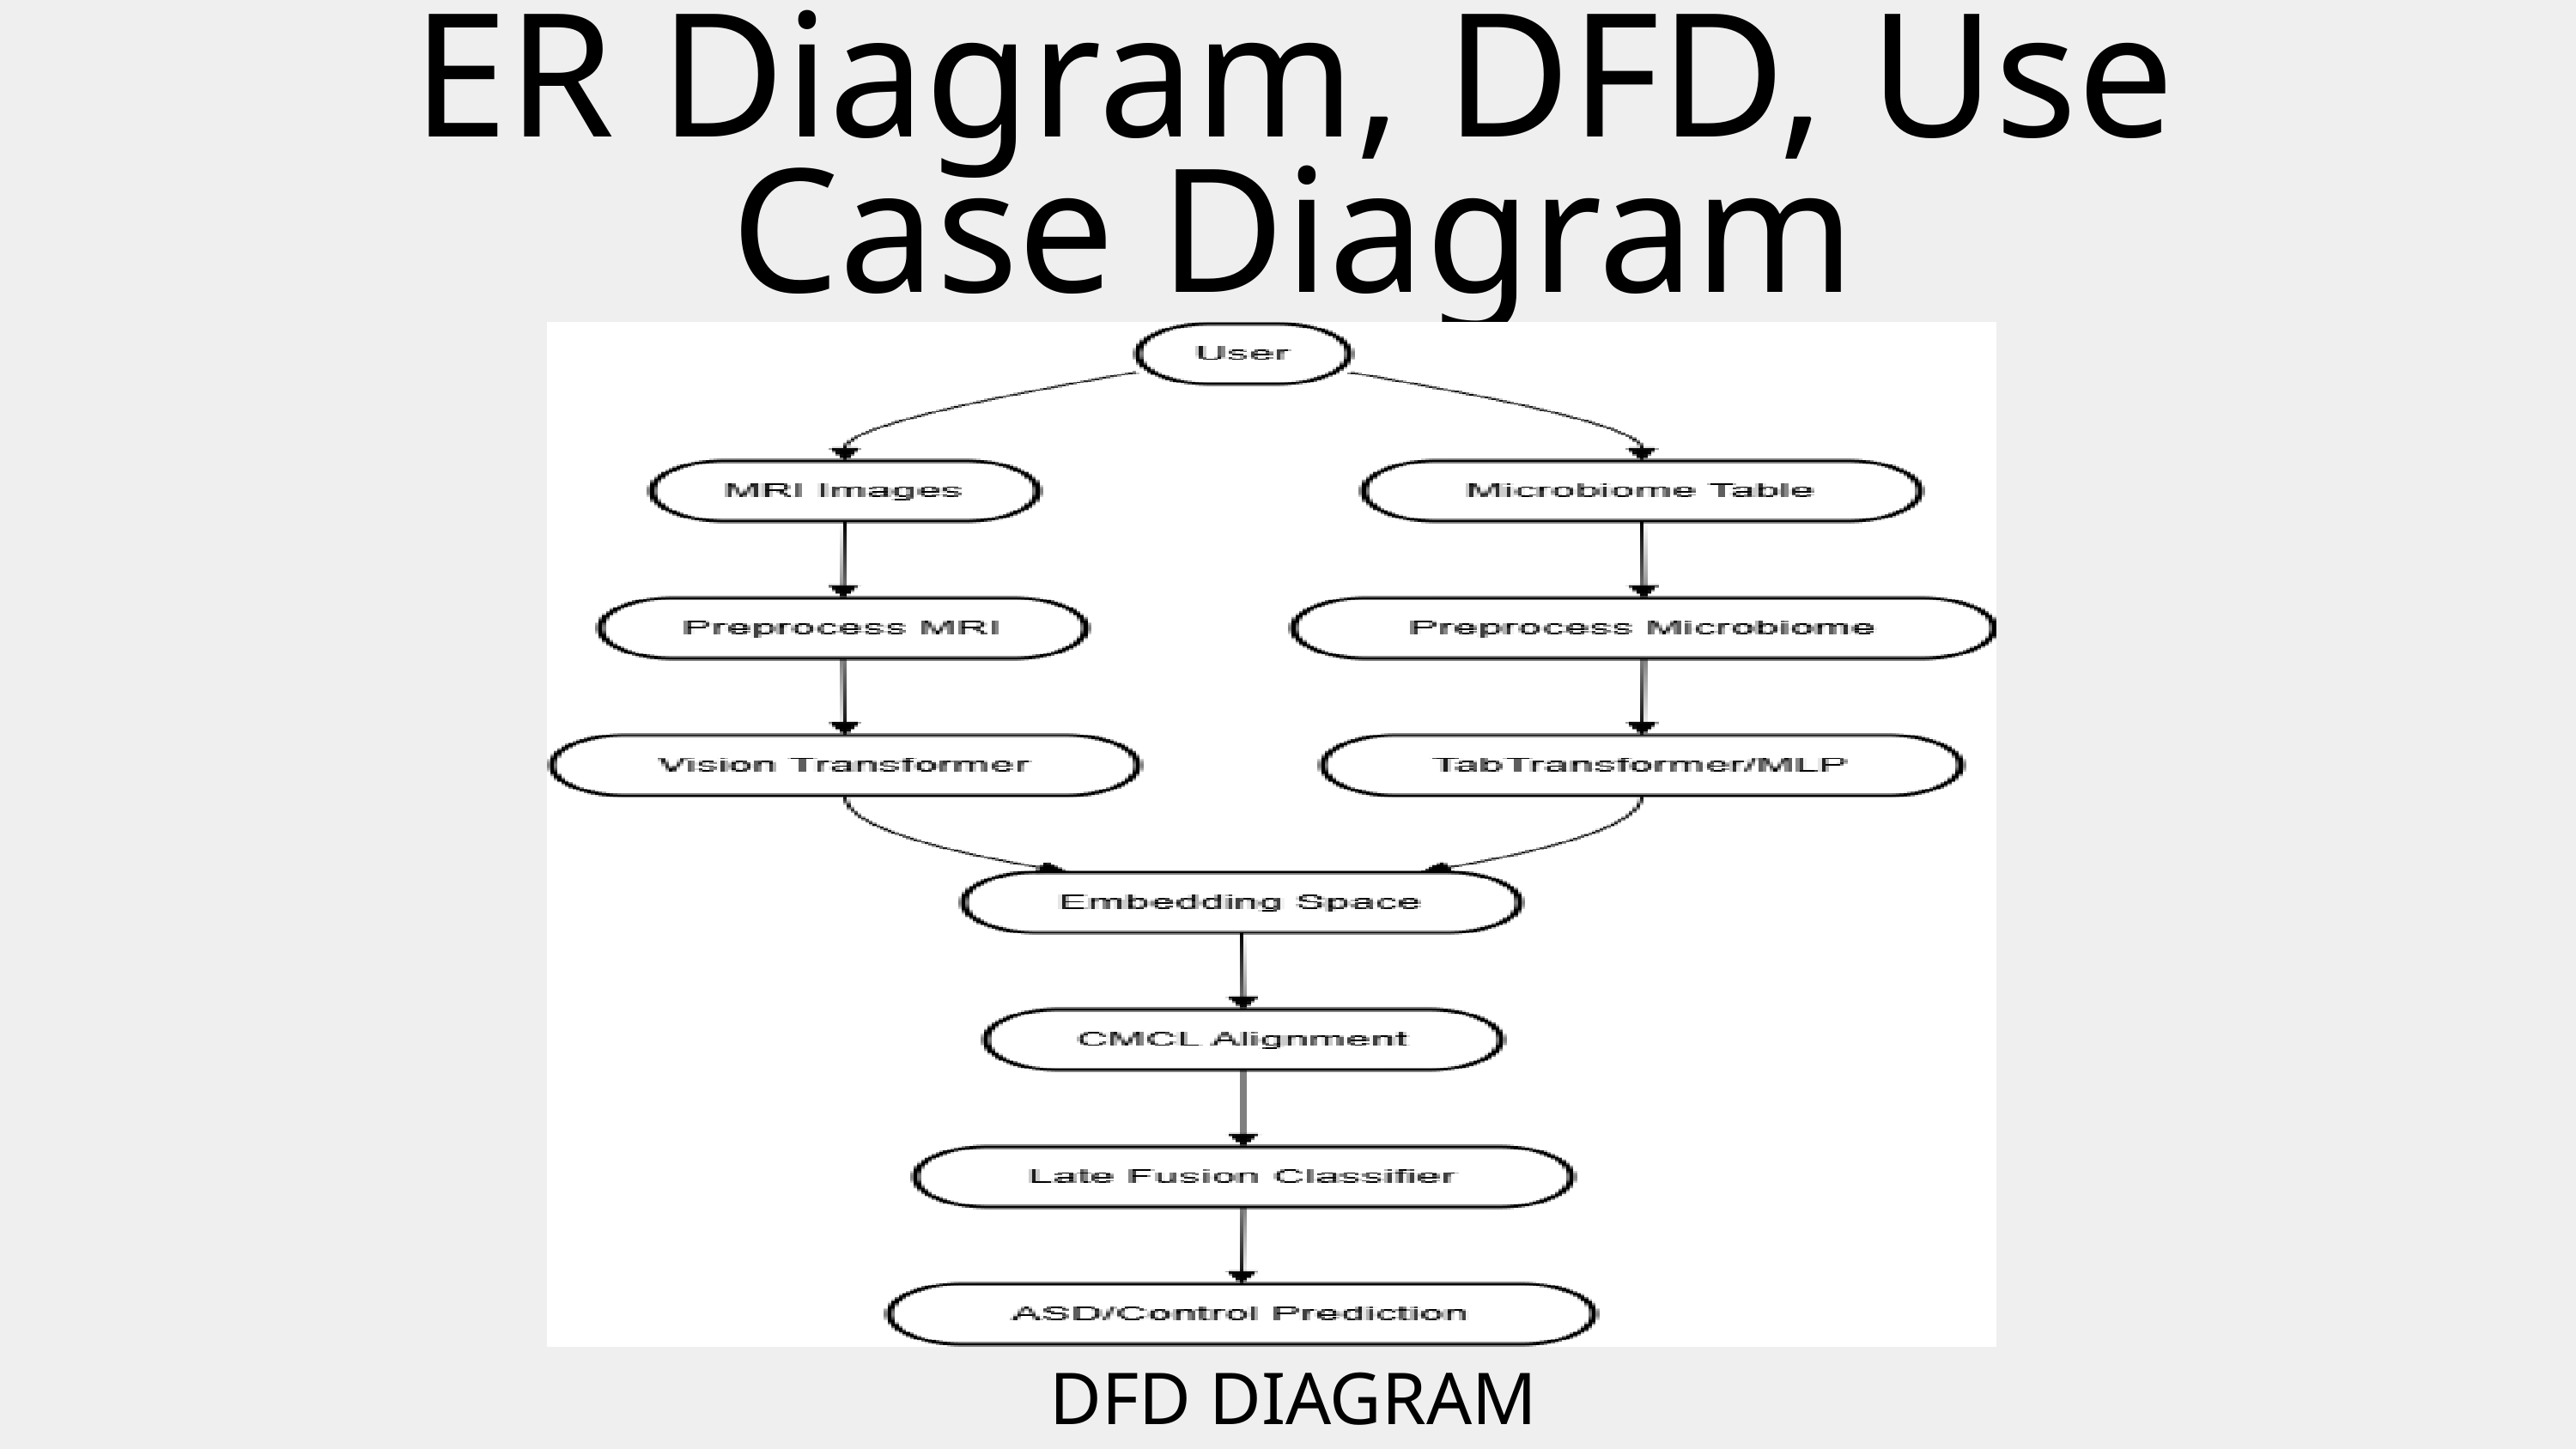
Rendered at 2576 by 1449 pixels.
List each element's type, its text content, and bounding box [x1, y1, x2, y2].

text_box DFD DIAGRAM [590, 1351, 1996, 1446]
text_box ER Diagram, DFD, Use Case Diagram [303, 15, 2284, 327]
picture [547, 321, 1997, 1347]
